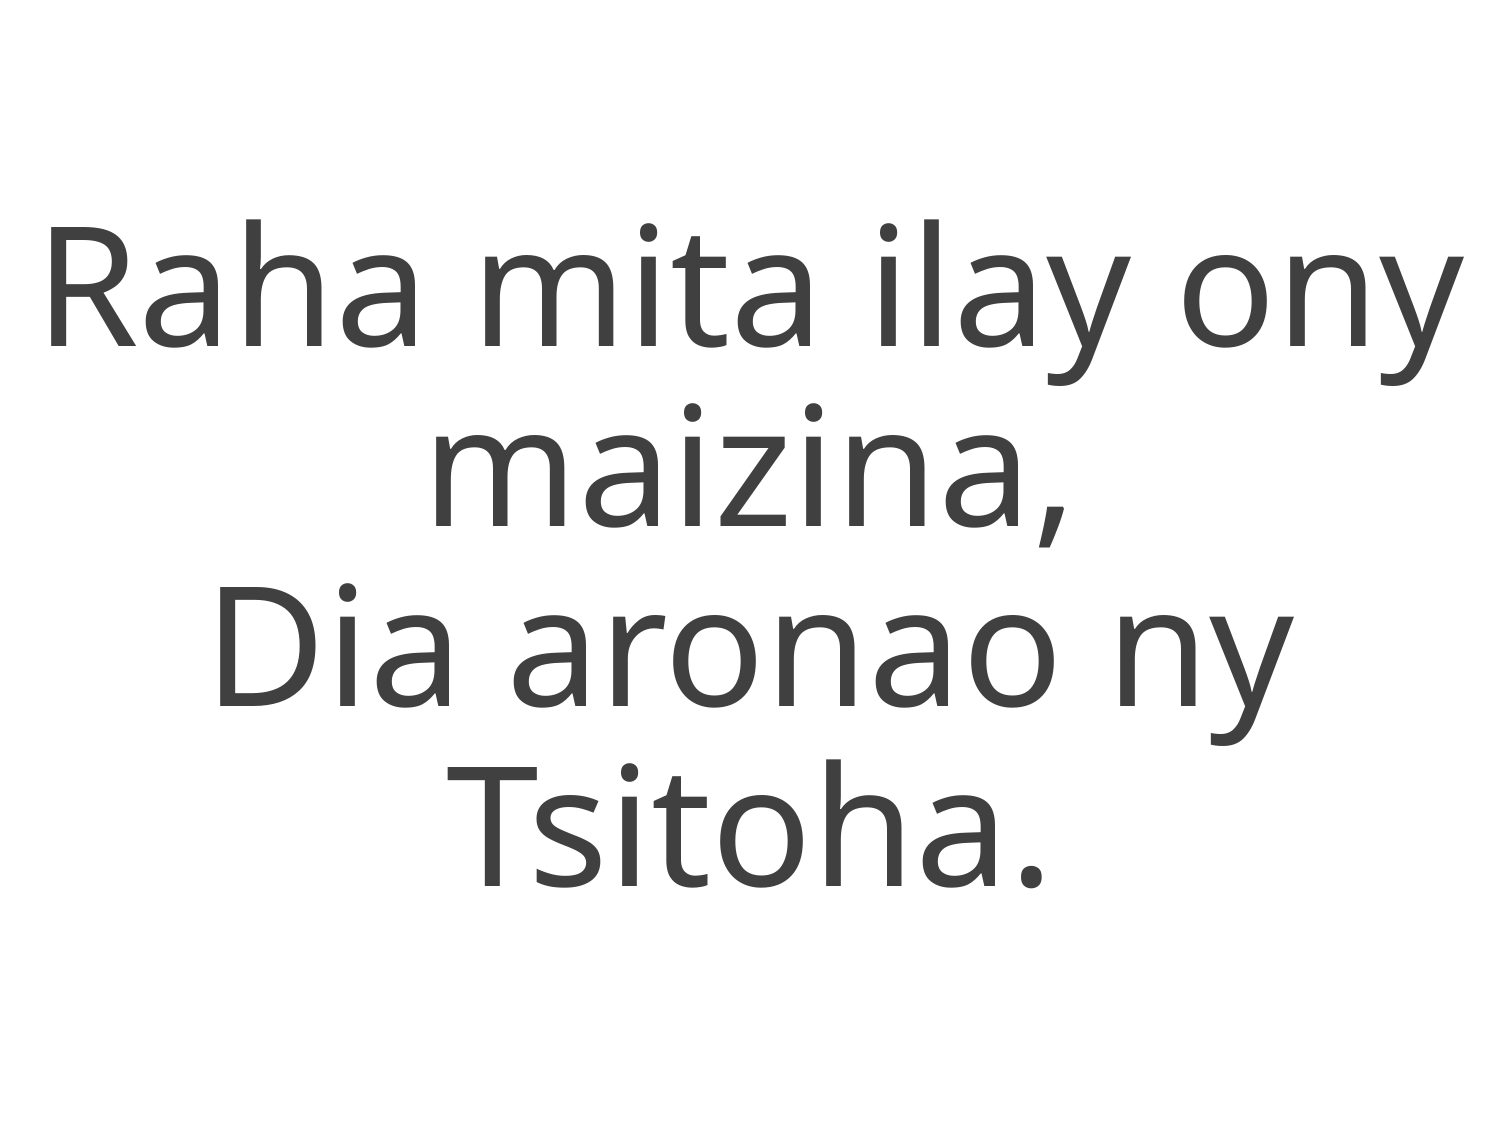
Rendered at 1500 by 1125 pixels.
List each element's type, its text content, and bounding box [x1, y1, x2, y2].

title Raha mita ilay ony maizina, Dia aronao ny Tsitoha. [0, 453, 1500, 672]
